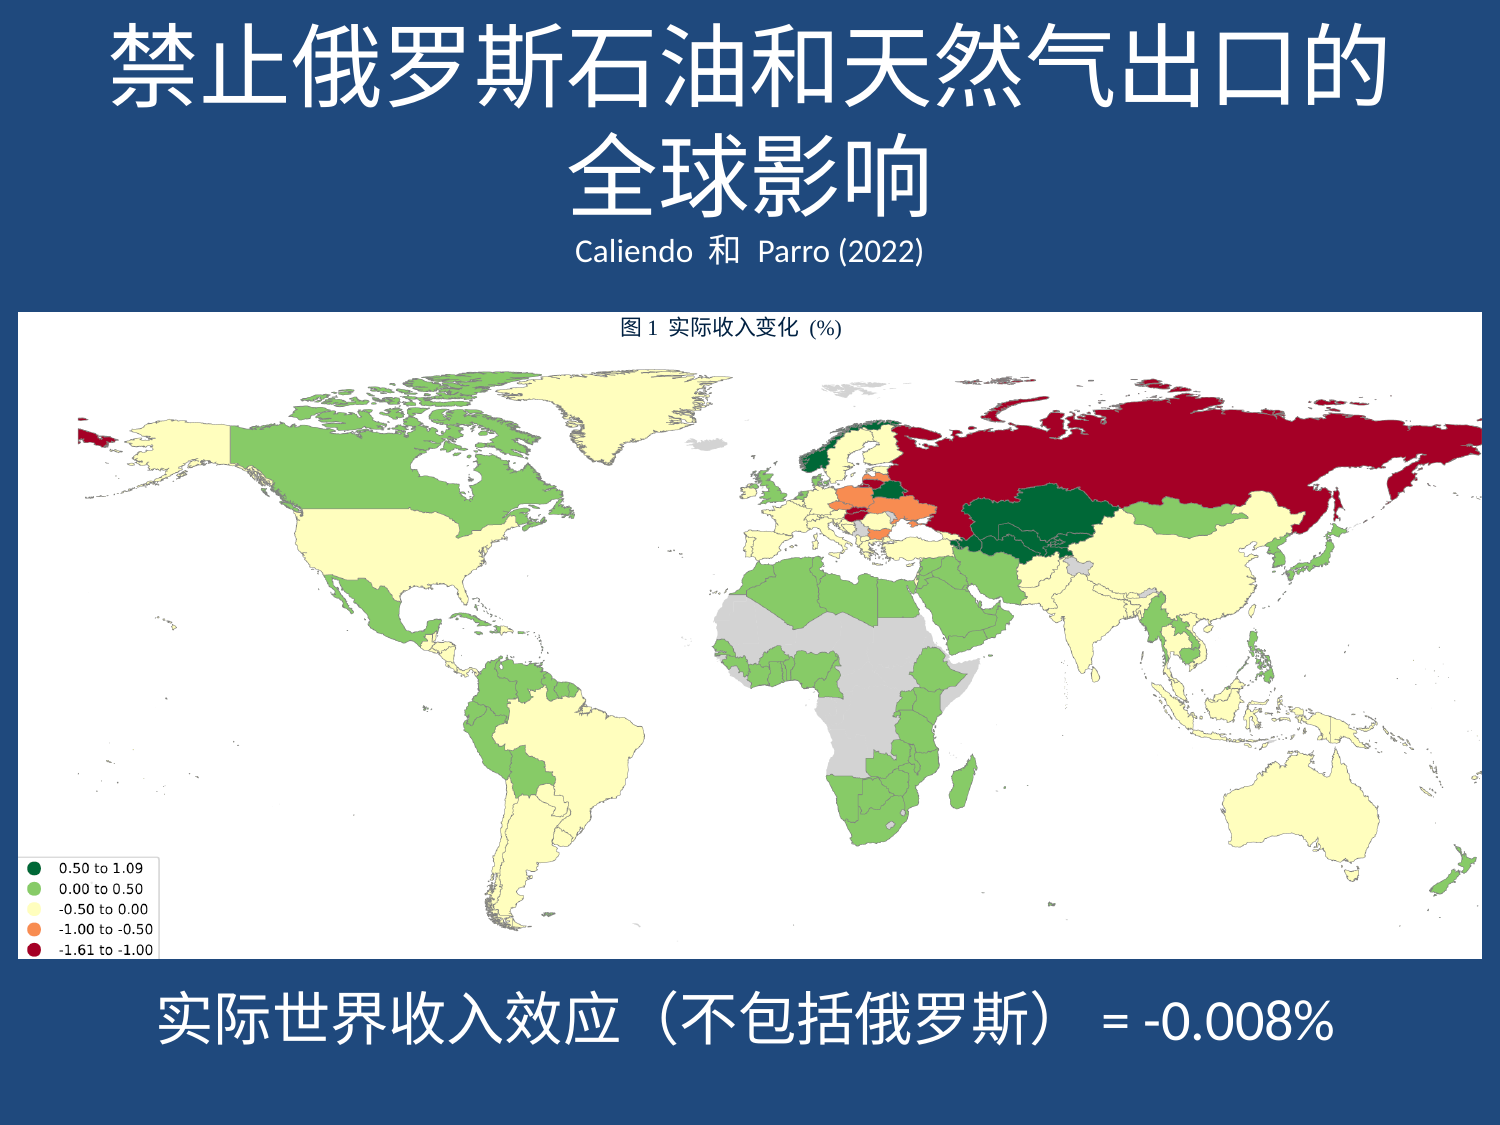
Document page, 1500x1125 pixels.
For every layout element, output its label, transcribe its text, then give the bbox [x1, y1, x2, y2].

title 禁止俄罗斯石油和天然气出口的全球影响 Caliendo 和 Parro (2022) [75, 45, 1425, 233]
list 实际世界收入效应（不包括俄罗斯）= -0.008% [0, 975, 1496, 1056]
picture [17, 312, 1483, 960]
